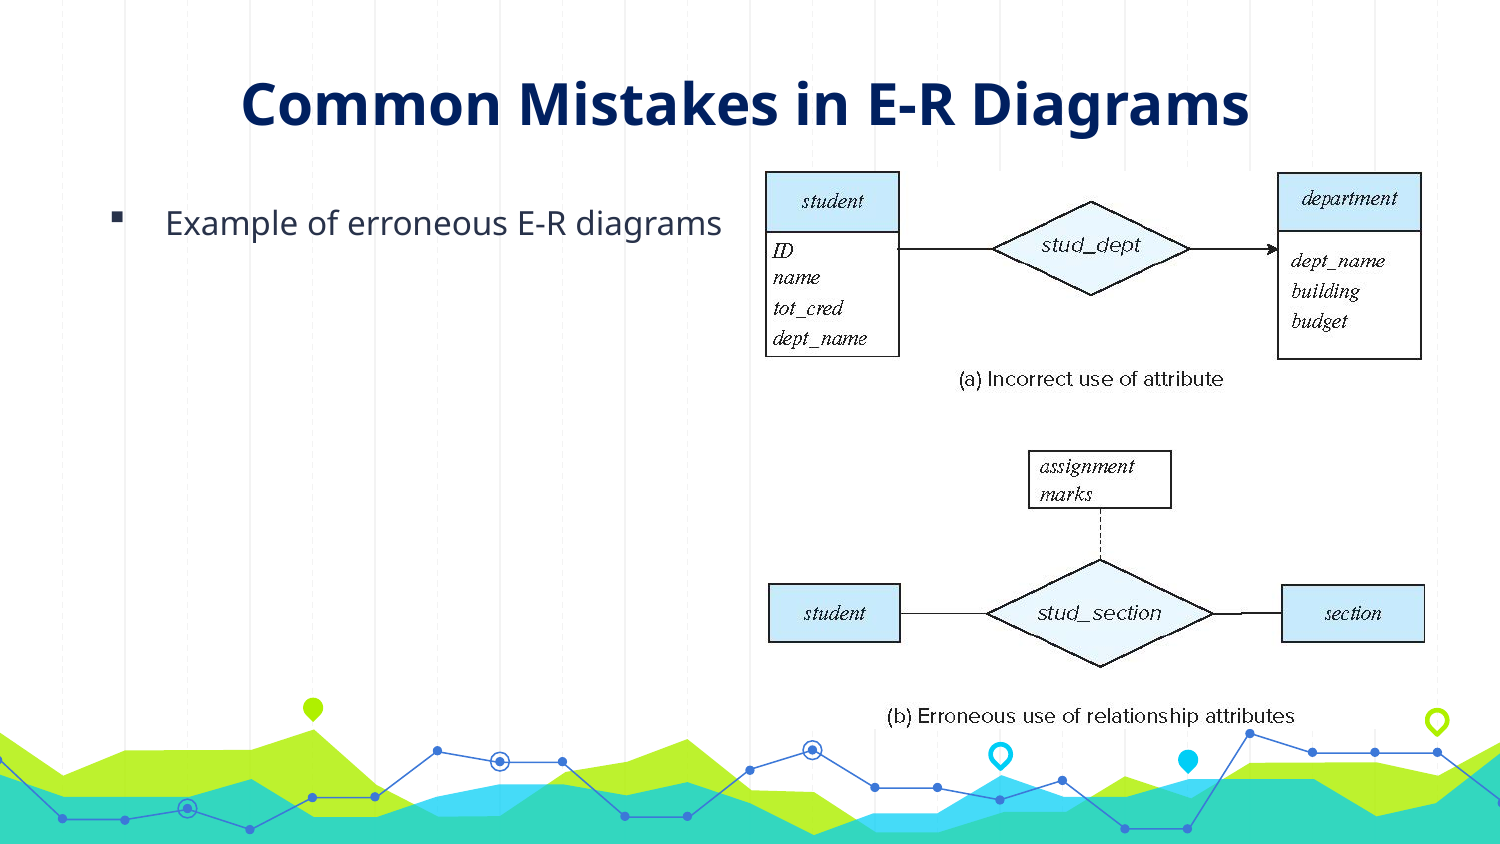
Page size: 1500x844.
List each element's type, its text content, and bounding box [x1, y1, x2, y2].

picture [765, 171, 1426, 730]
list Example of erroneous E-R diagrams [75, 187, 760, 625]
title Common Mistakes in E-R Diagrams [171, 34, 1320, 152]
